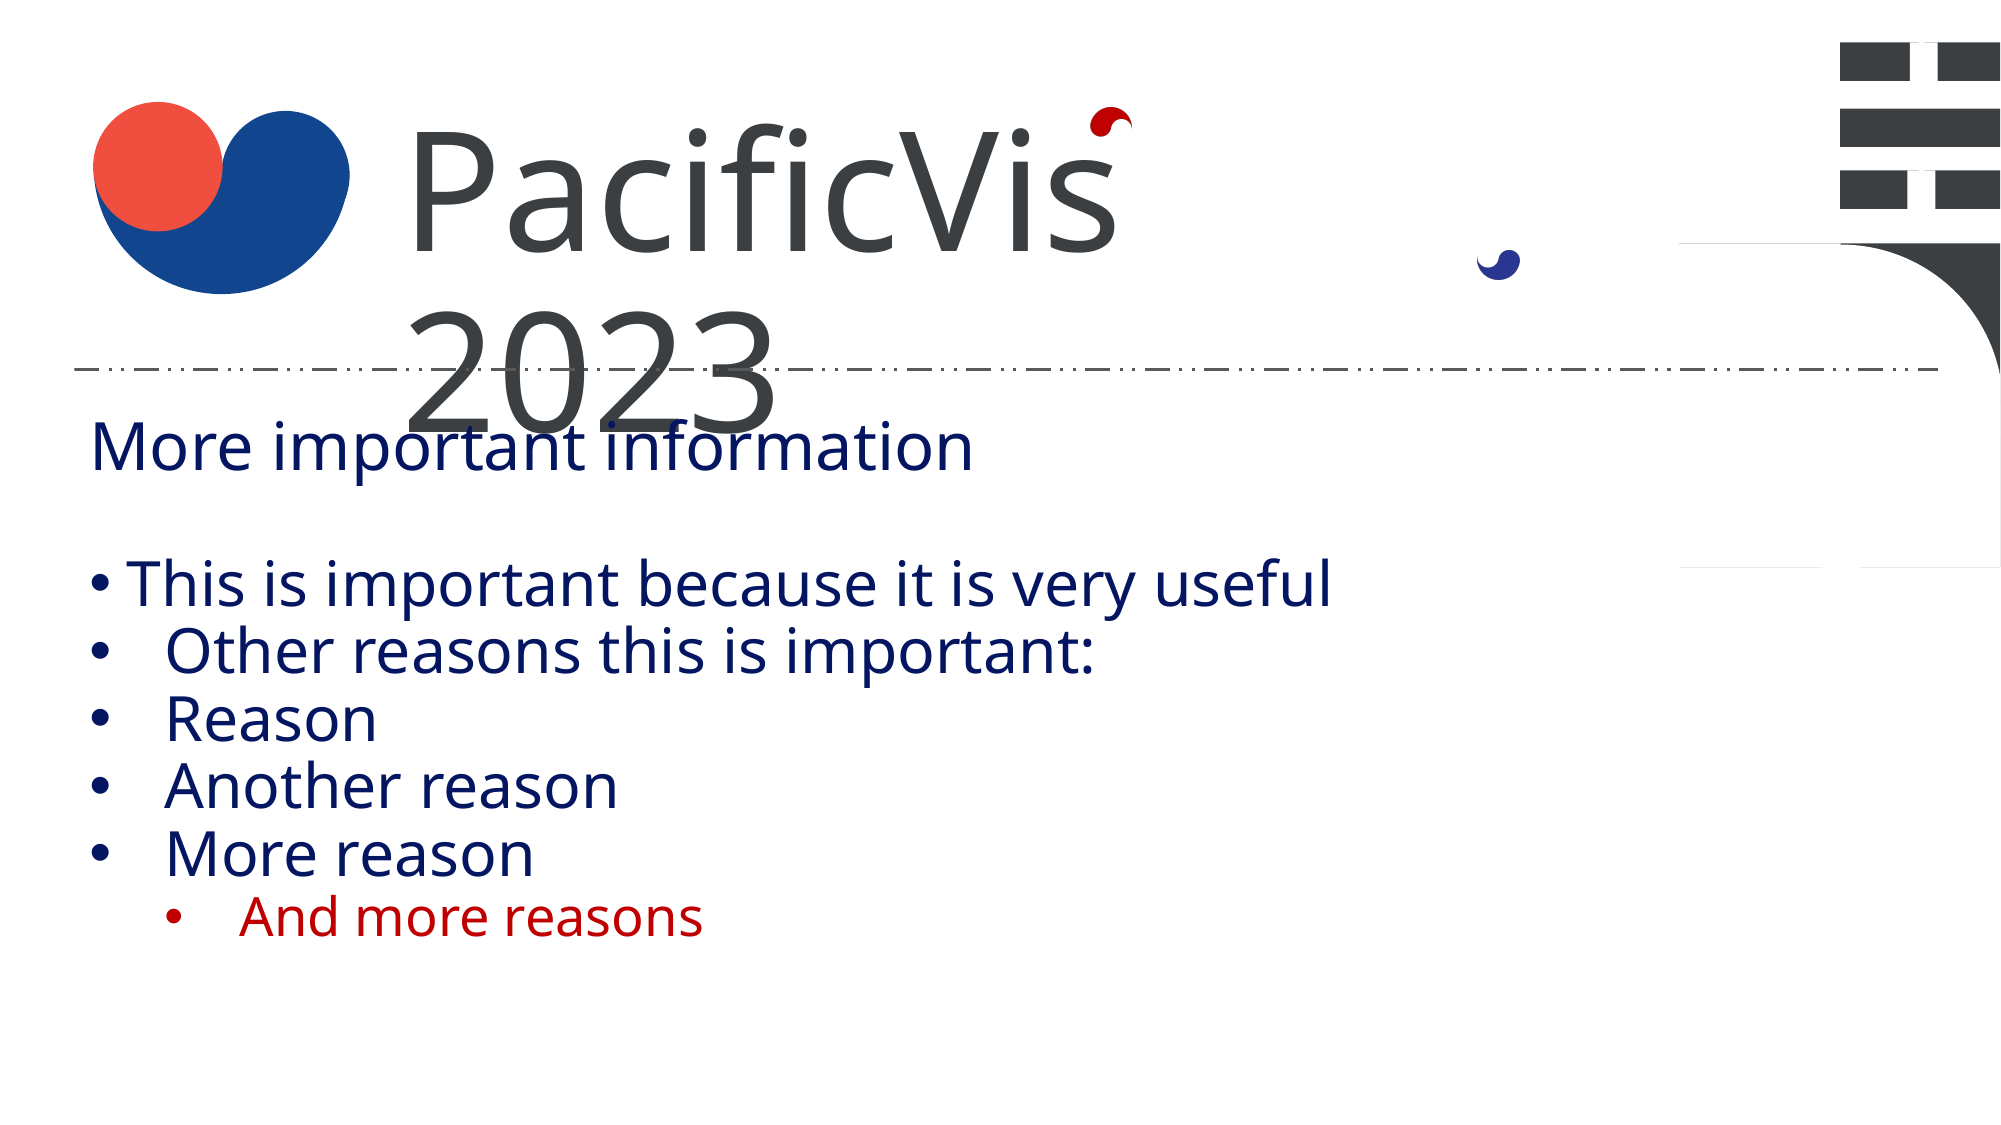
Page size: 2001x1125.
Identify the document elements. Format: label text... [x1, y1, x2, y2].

subtitle More important information This is important because it is very useful Other reasons this is important: Reason Another reason More reason And more reasons [74, 405, 1938, 1085]
picture [1477, 238, 1520, 280]
picture [1090, 107, 1132, 149]
